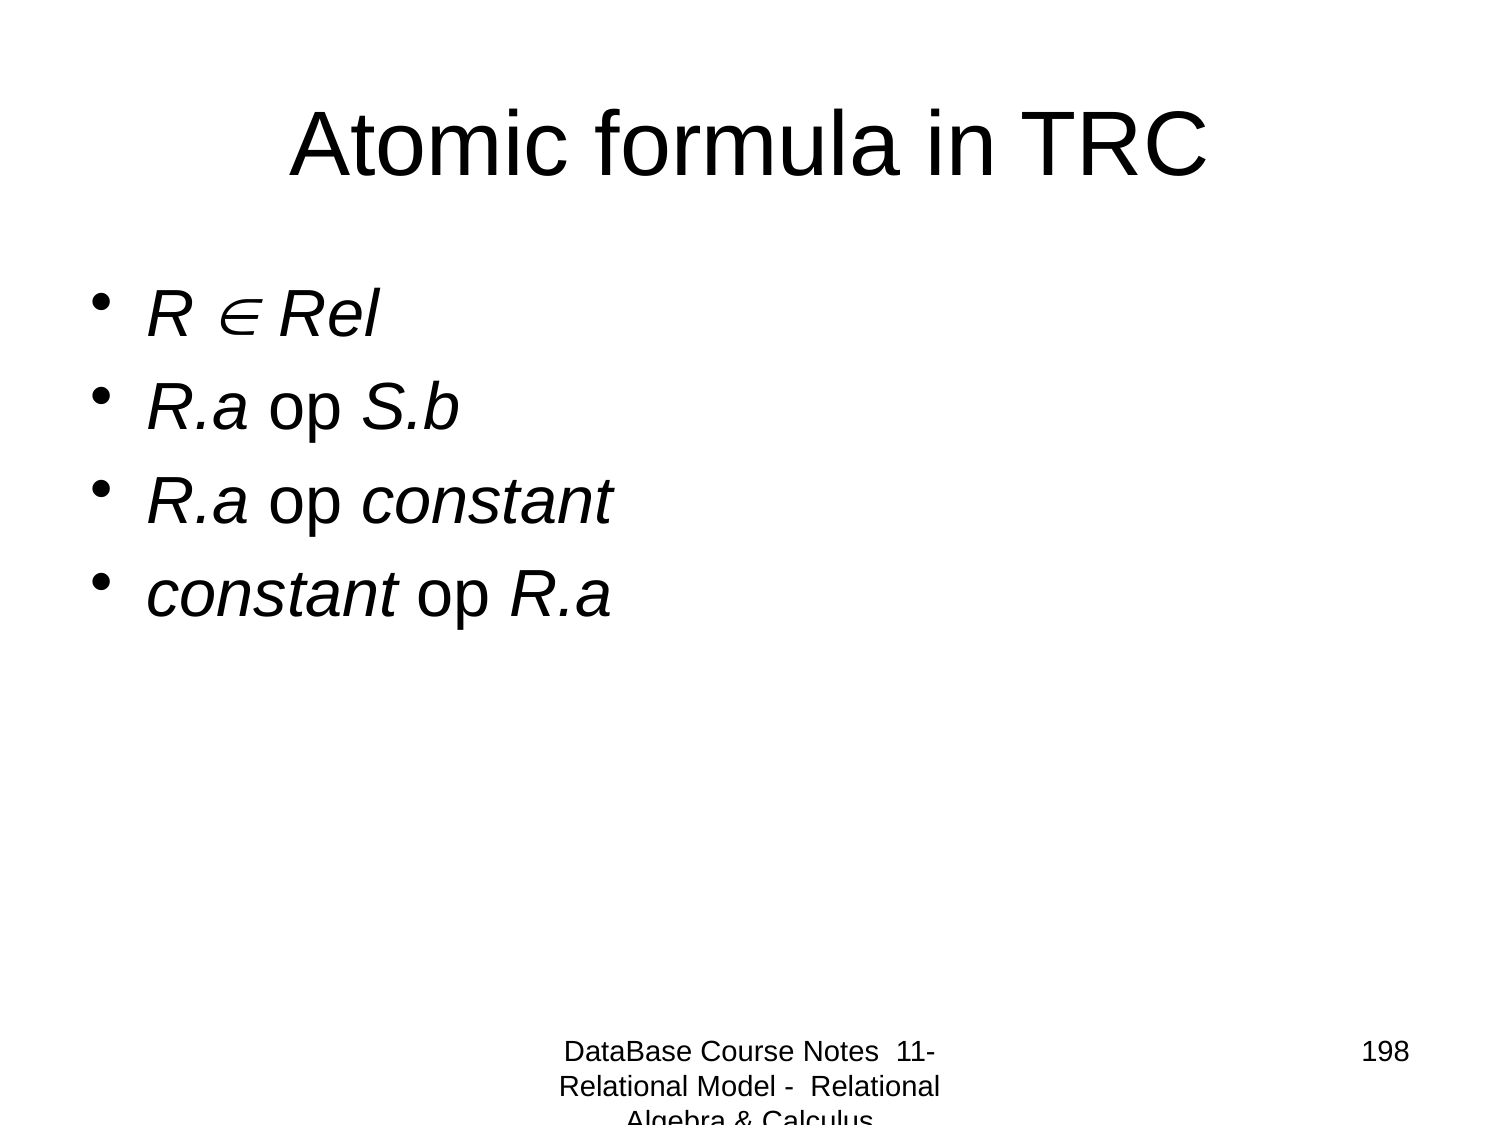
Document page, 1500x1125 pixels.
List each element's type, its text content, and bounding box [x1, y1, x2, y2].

slide_number 198 [1074, 1024, 1426, 1103]
footer DataBase Course Notes 11- Relational Model - Relational Algebra & Calculus [512, 1024, 988, 1103]
list R  Rel R.a op S.b R.a op constant constant op R.a [74, 262, 1426, 1006]
title Atomic formula in TRC [74, 44, 1426, 233]
